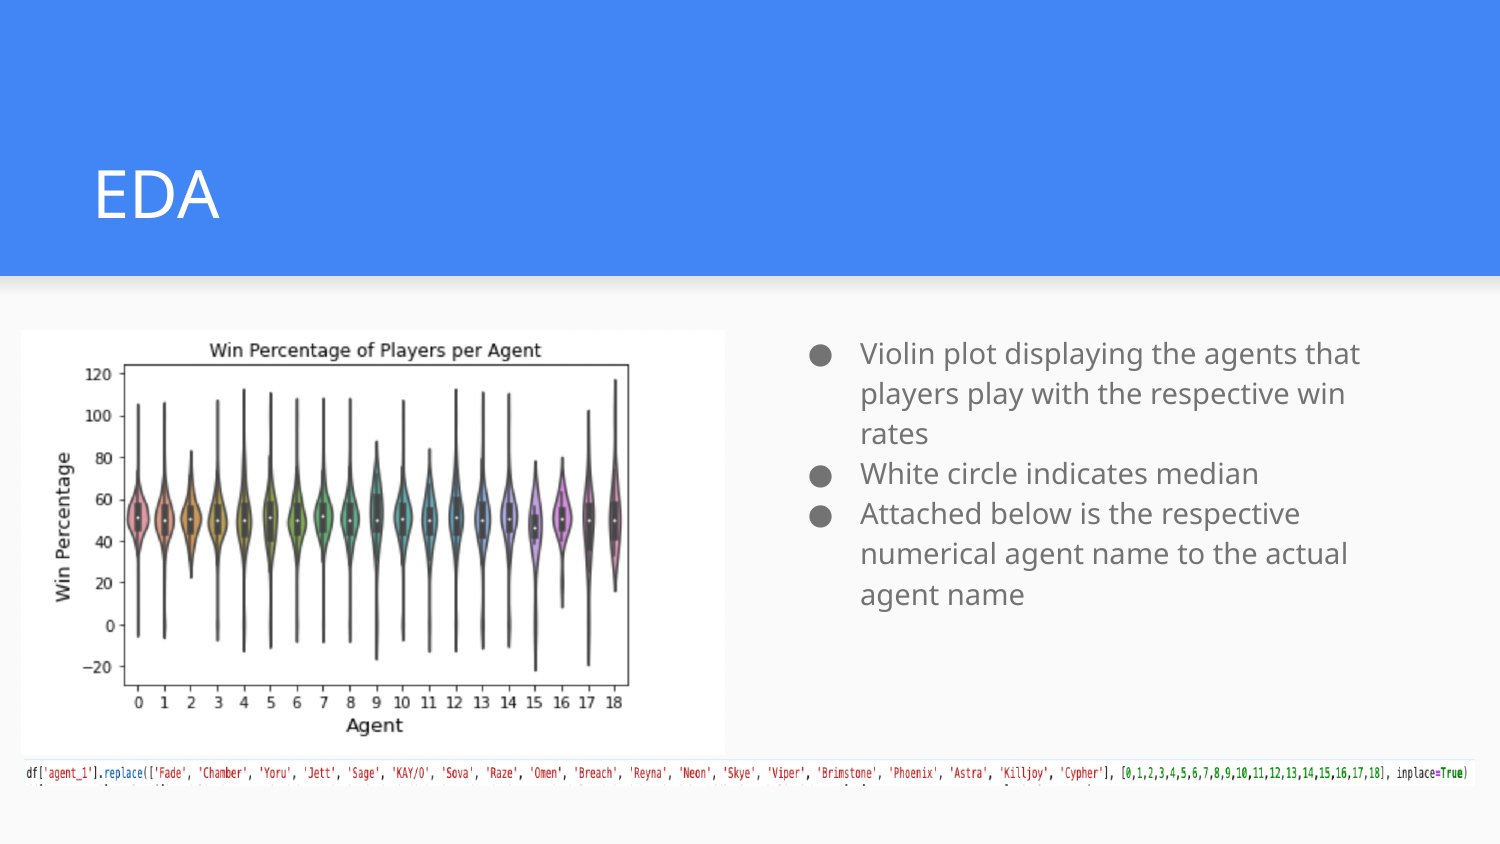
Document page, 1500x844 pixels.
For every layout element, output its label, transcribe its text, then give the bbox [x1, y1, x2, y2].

title EDA [77, 121, 1427, 248]
list Violin plot displaying the agents that players play with the respective win rates White circle indicates median Attached below is the respective numerical agent name to the actual agent name [770, 314, 1427, 757]
picture [20, 329, 725, 755]
picture [24, 759, 1476, 787]
